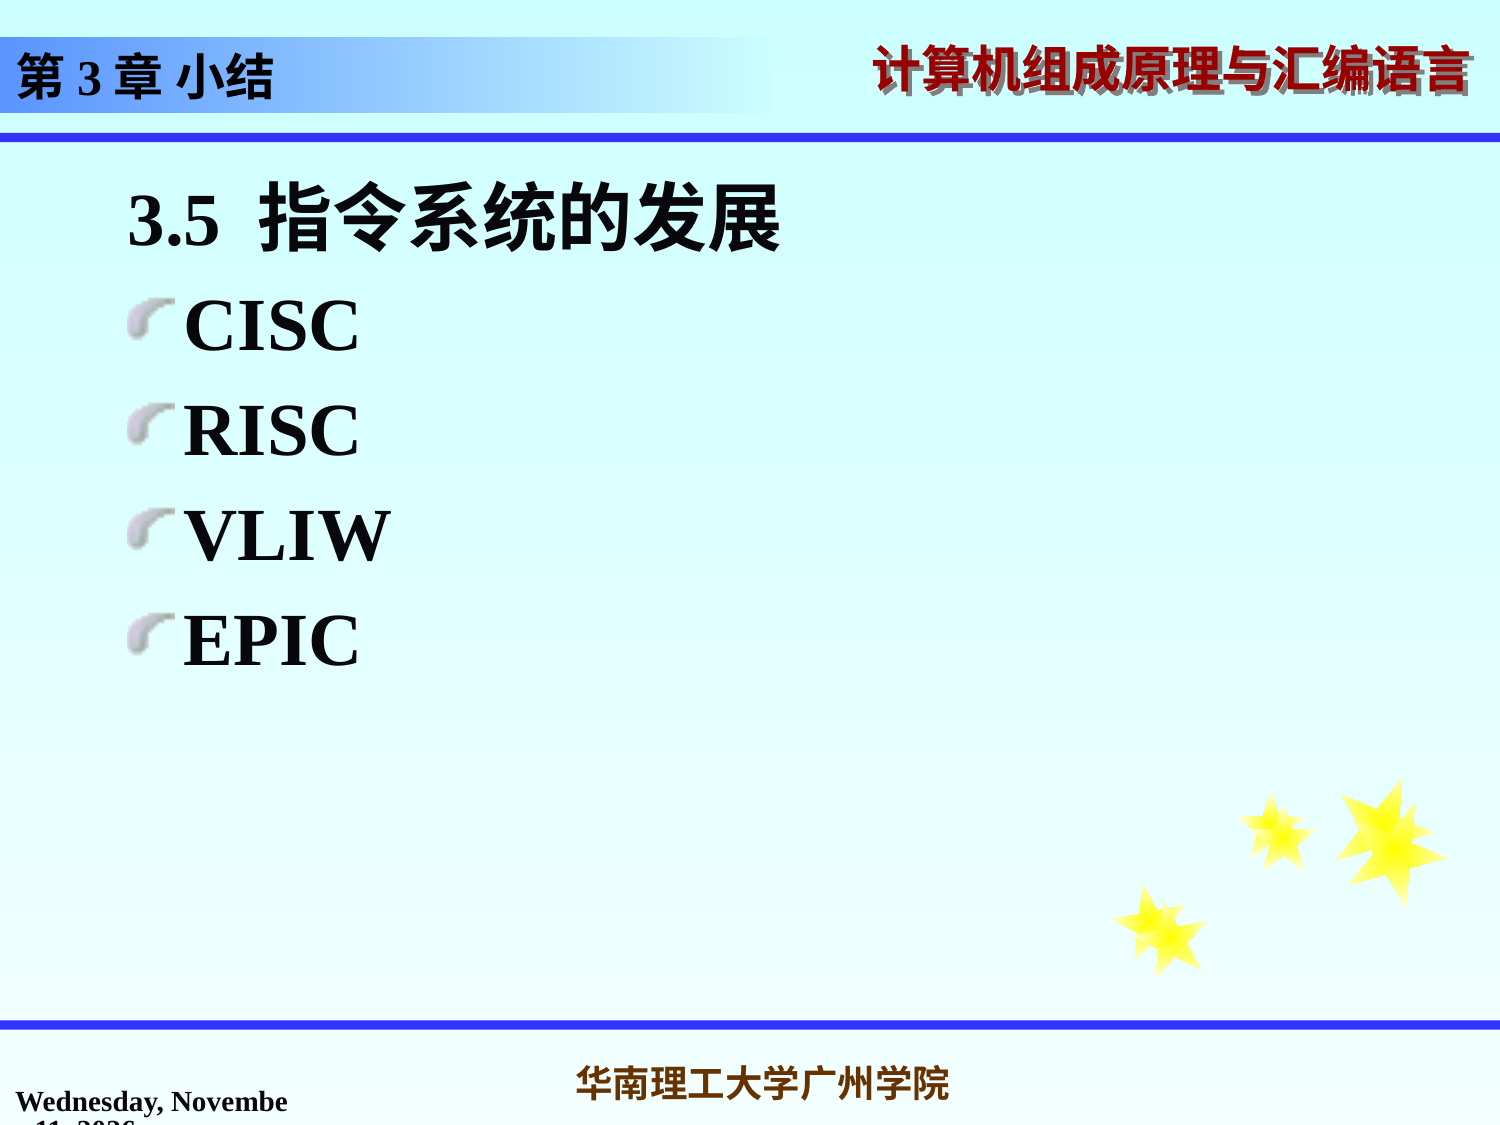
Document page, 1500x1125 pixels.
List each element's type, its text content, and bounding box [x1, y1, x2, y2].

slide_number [0, 1050, 313, 1125]
title 第3章 小结 [0, 37, 774, 113]
picture [127, 296, 175, 344]
list 3.5 指令系统的发展 CISC RISC VLIW EPIC [112, 162, 1413, 1000]
picture [127, 506, 175, 554]
picture [127, 401, 175, 449]
picture [127, 611, 175, 659]
footer 华南理工大学广州学院 [525, 1050, 1000, 1125]
